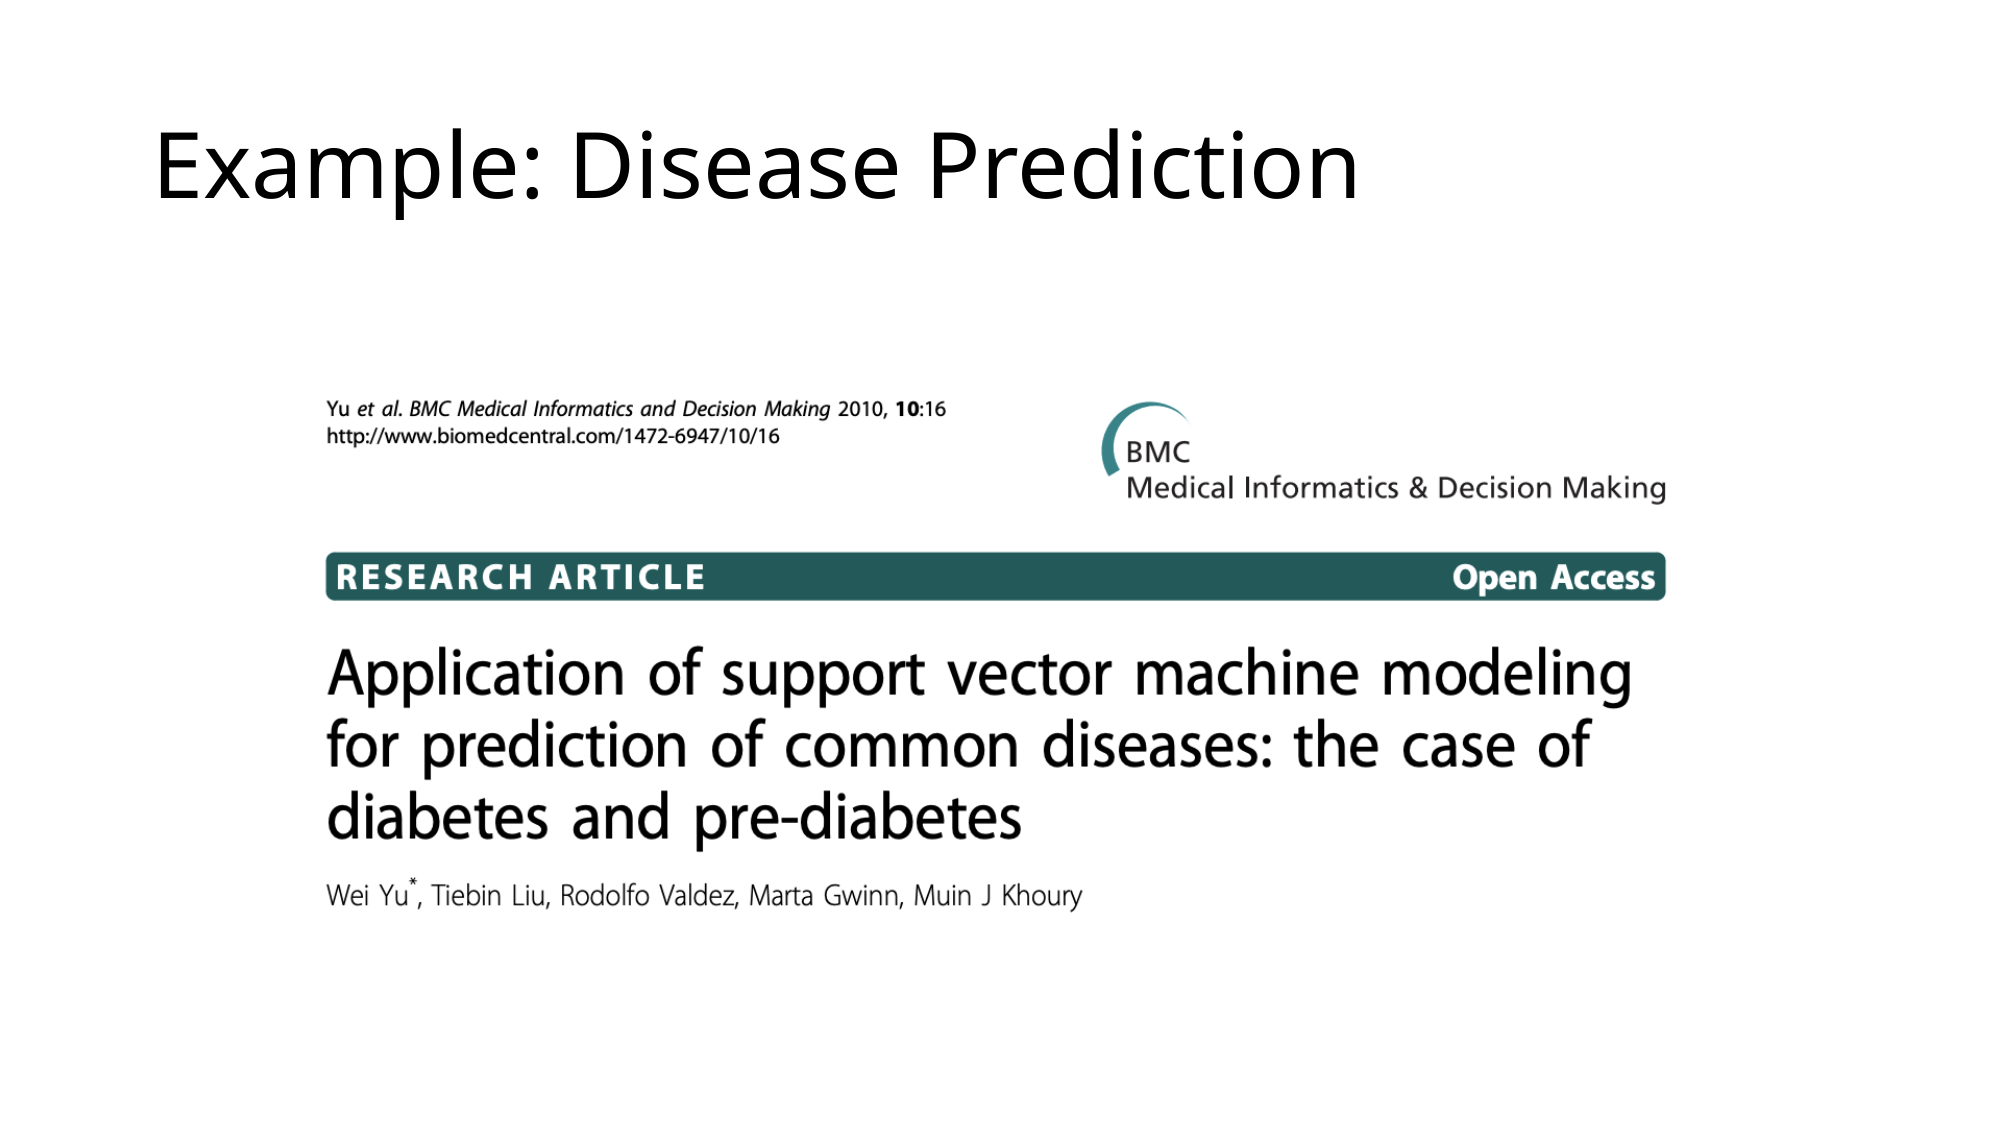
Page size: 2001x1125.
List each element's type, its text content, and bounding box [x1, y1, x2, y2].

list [290, 366, 1710, 946]
title Example: Disease Prediction [137, 59, 1863, 278]
